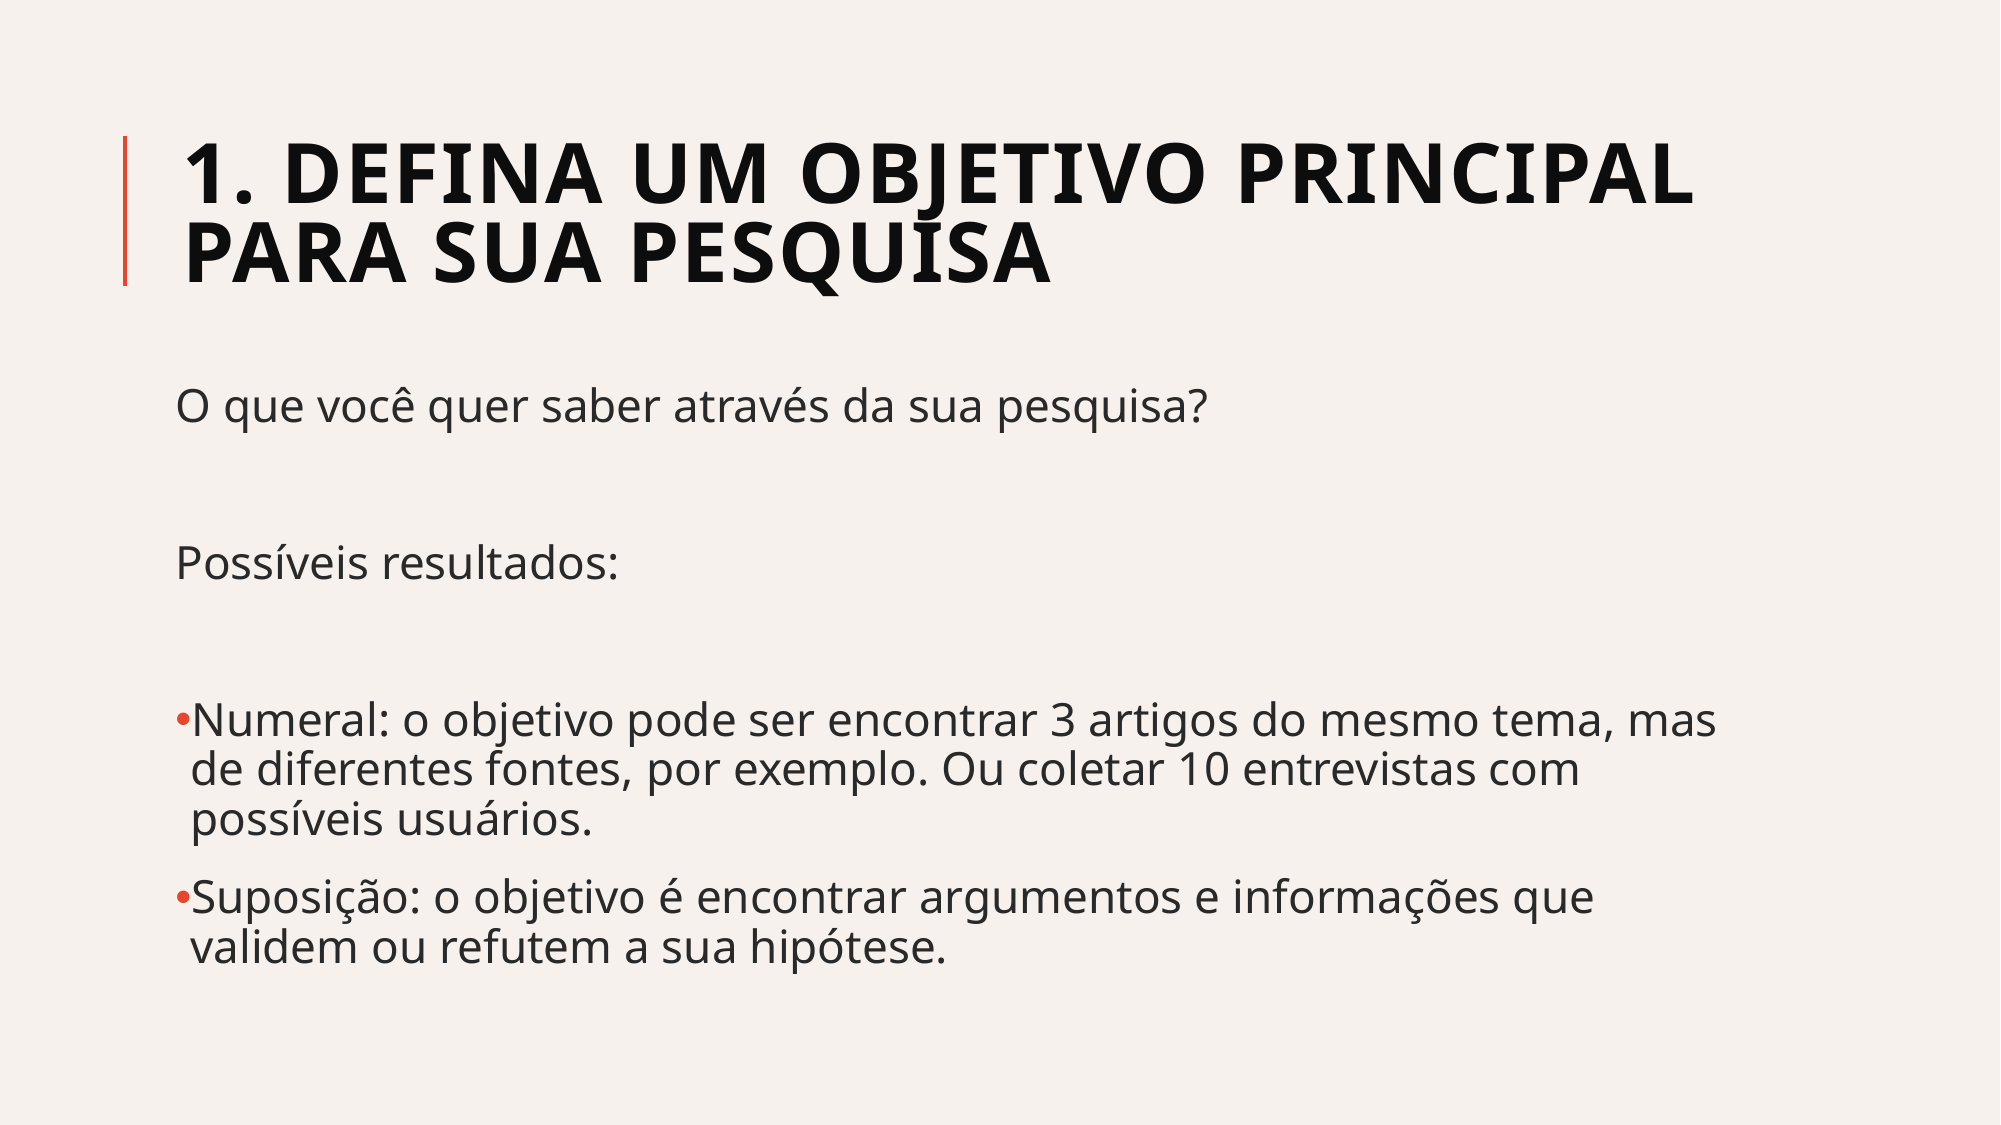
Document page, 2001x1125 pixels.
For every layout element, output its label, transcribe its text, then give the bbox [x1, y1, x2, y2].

title 1. Defina um objetivo principal para sua pesquisa [168, 96, 1763, 342]
list O que você quer saber através da sua pesquisa? Possíveis resultados: Numeral: o objetivo pode ser encontrar 3 artigos do mesmo tema, mas de diferentes fontes, por exemplo. Ou coletar 10 entrevistas com possíveis usuários. Suposição: o objetivo é encontrar argumentos e informações que validem ou refutem a sua hipótese. [168, 375, 1763, 1035]
